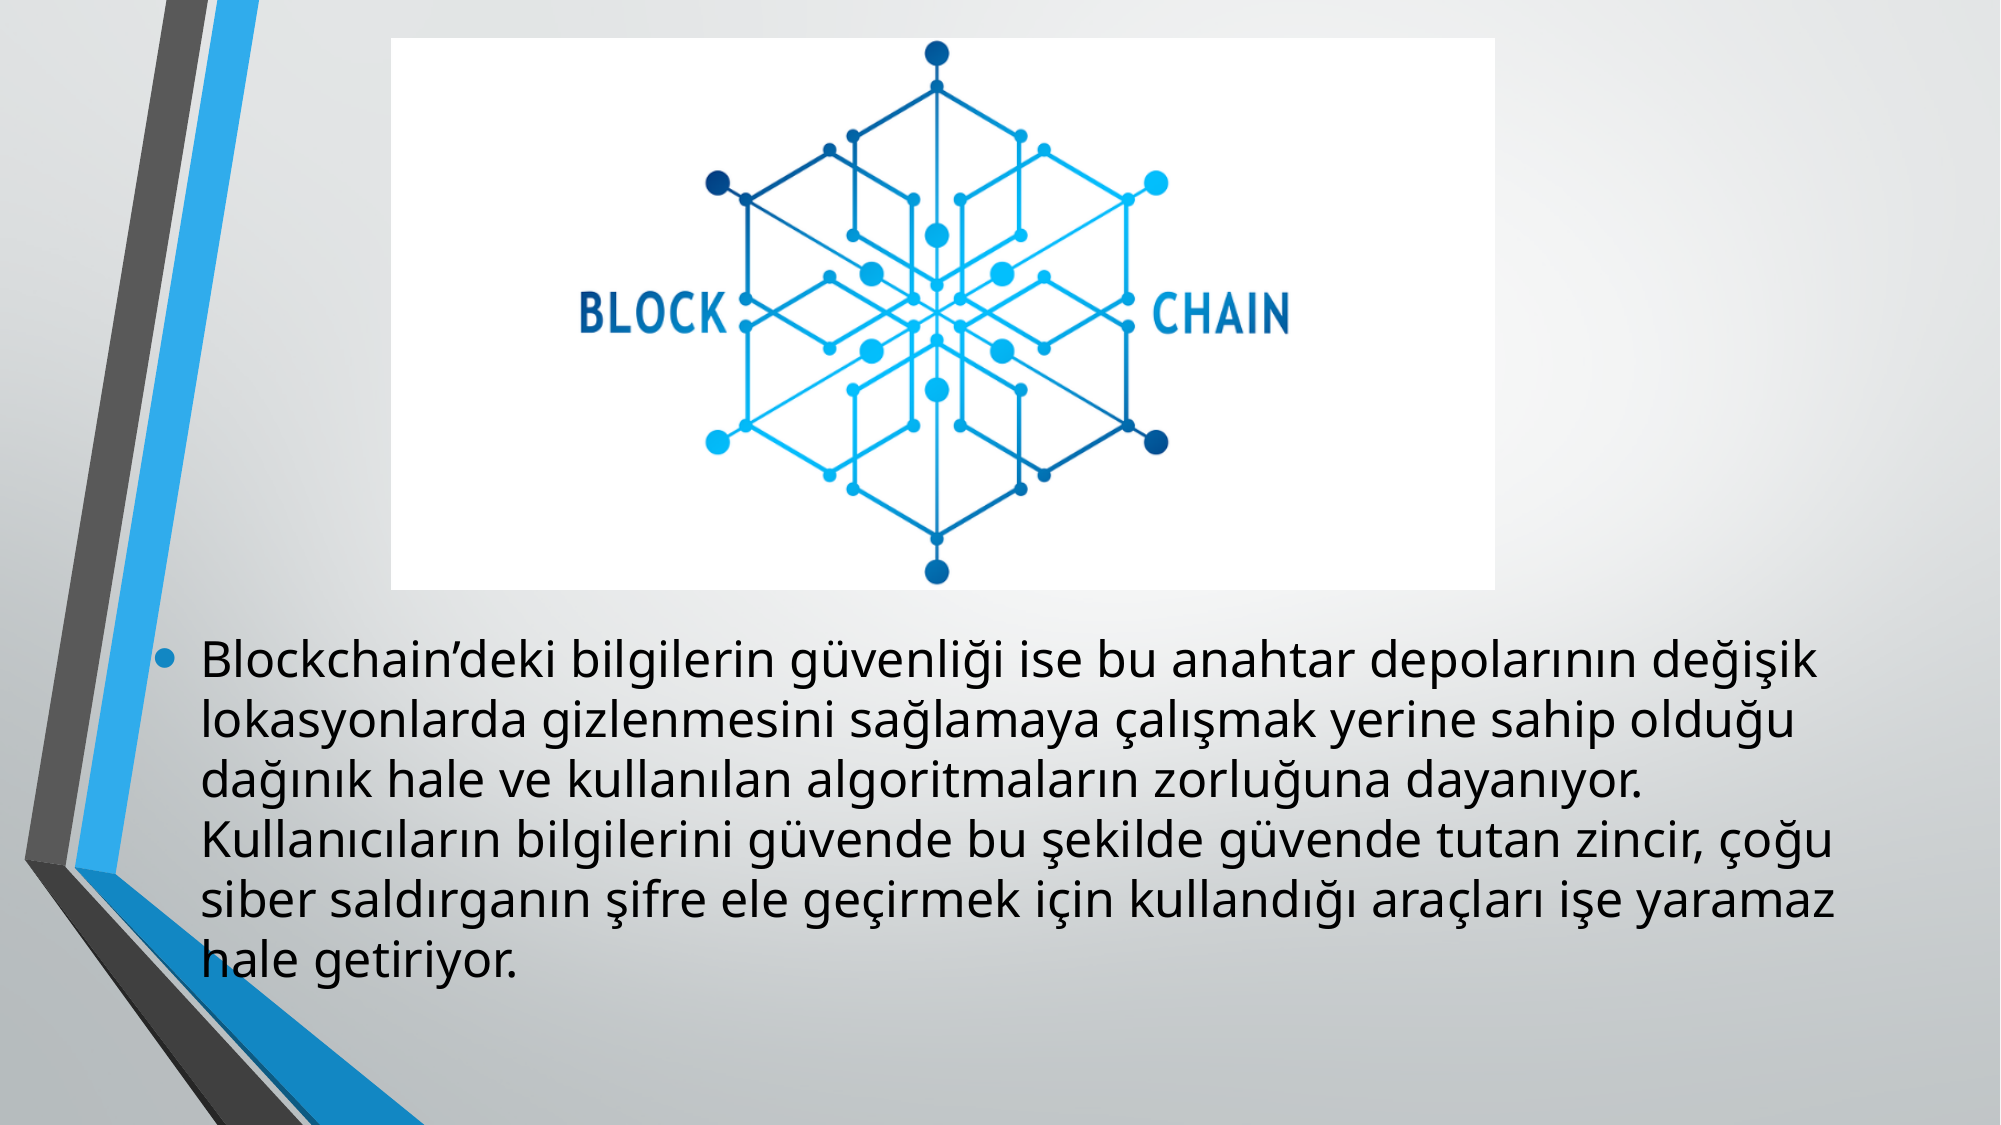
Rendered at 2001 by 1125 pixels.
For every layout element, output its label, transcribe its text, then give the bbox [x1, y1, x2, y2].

list Blockchain’deki bilgilerin güvenliği ise bu anahtar depolarının değişik lokasyonlarda gizlenmesini sağlamaya çalışmak yerine sahip olduğu dağınık hale ve kullanılan algoritmaların zorluğuna dayanıyor. Kullanıcıların bilgilerini güvende bu şekilde güvende tutan zincir, çoğu siber saldırganın şifre ele geçirmek için kullandığı araçları işe yaramaz hale getiriyor. [138, 463, 1944, 1125]
picture [390, 38, 1495, 591]
